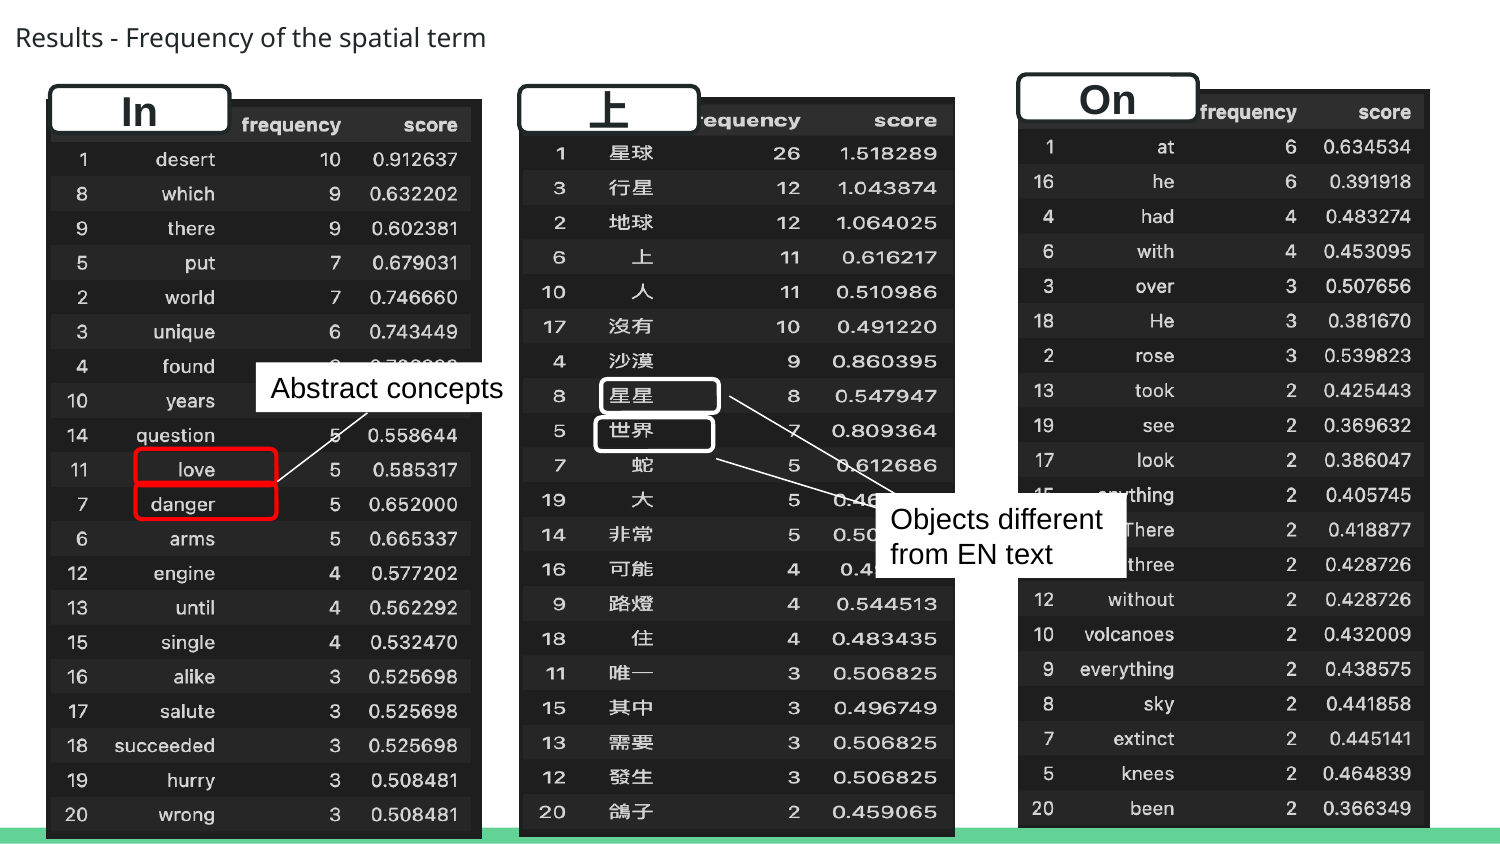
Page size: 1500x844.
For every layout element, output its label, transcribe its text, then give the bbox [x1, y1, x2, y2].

text_box 上 [517, 83, 701, 98]
text_box In [47, 83, 232, 98]
picture [1018, 89, 1430, 828]
text_box Objects different from EN text [960, 493, 1012, 578]
picture [519, 97, 955, 837]
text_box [277, 412, 368, 482]
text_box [729, 395, 965, 536]
text_box On [1016, 72, 1200, 88]
title Results - Frequency of the spatial term [0, 5, 1398, 100]
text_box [715, 458, 723, 535]
picture [46, 99, 482, 839]
text_box Abstract concepts [486, 362, 514, 413]
